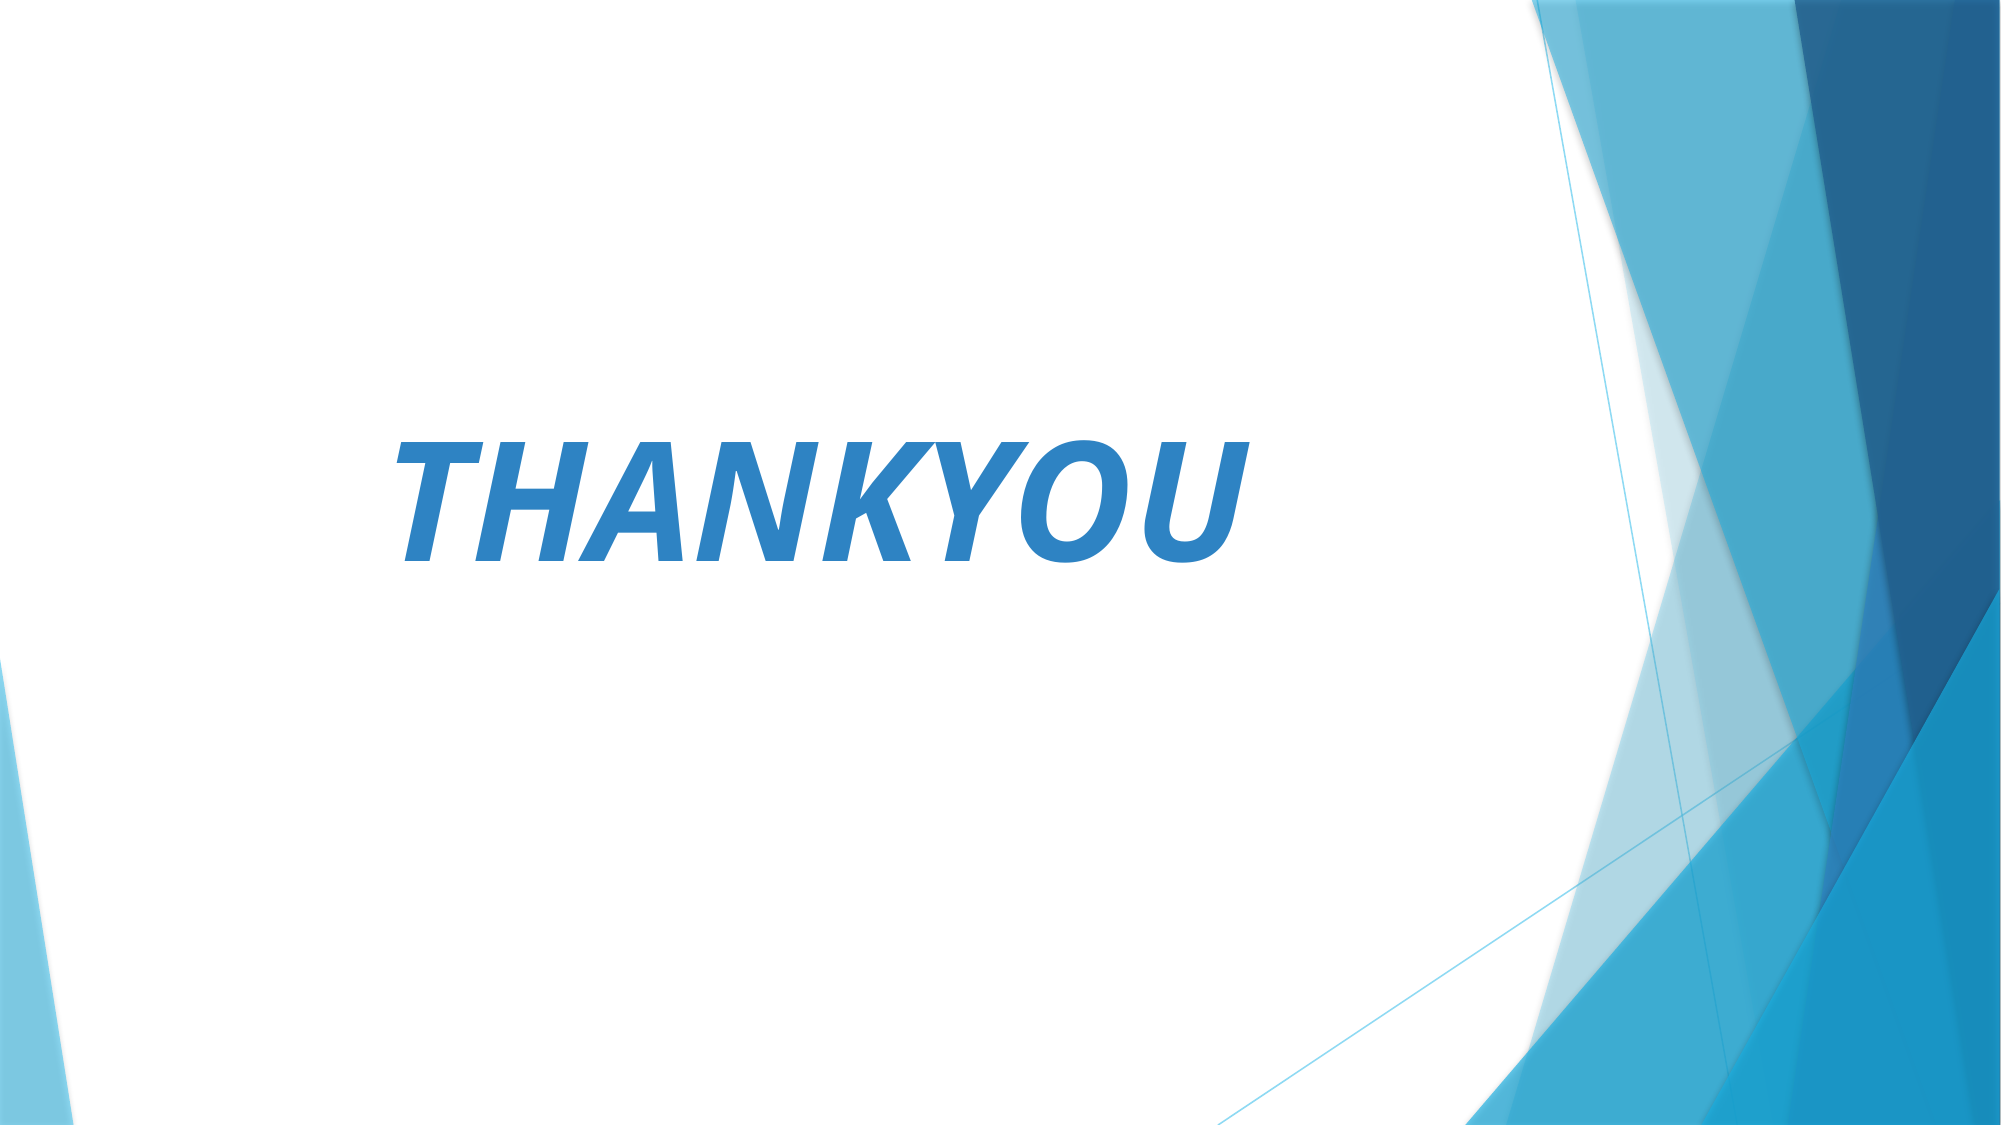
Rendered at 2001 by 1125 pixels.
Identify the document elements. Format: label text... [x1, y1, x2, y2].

title THANKYOU [111, 99, 1522, 603]
